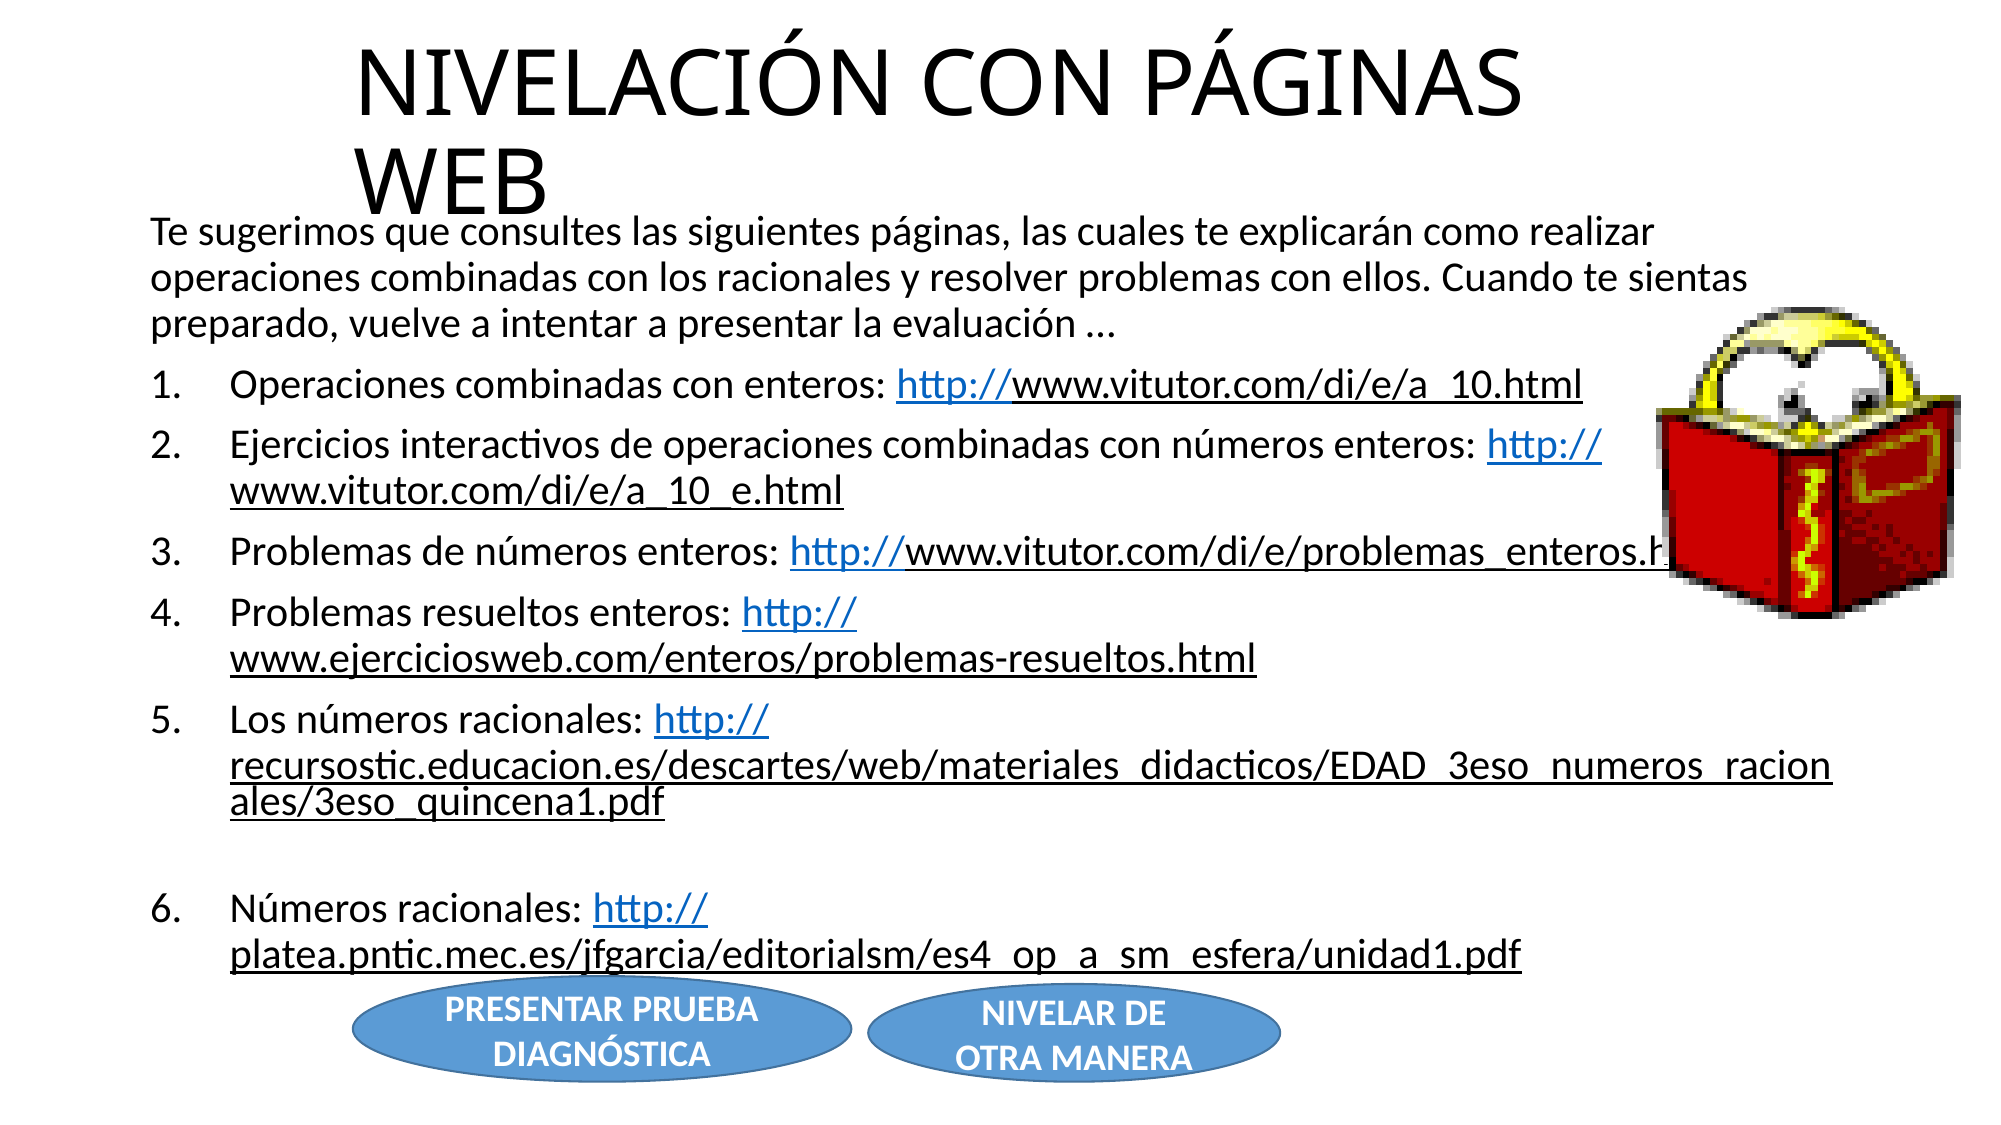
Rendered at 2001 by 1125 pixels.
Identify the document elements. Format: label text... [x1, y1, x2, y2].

text_box NIVELAR DE OTRA MANERA [867, 982, 1282, 1083]
title NIVELACIÓN CON PÁGINAS WEB [338, 68, 1563, 201]
picture [1656, 307, 1962, 619]
text_box PRESENTAR PRUEBA DIAGNÓSTICA [351, 975, 853, 1083]
list Te sugerimos que consultes las siguientes páginas, las cuales te explicarán como realizar operaciones combinadas con los racionales y resolver problemas con ellos. Cuando te sientas preparado, vuelve a intentar a presentar la evaluación … Operaciones combinadas con enteros: http://www.vitutor.com/di/e/a_10.html Ejercicios interactivos de operaciones combinadas con números enteros: http://www.vitutor.com/di/e/a_10_e.html Problemas de números enteros: http://www.vitutor.com/di/e/problemas_enteros.html Problemas resueltos enteros: http://www.ejerciciosweb.com/enteros/problemas-resueltos.html Los números racionales: http://recursostic.educacion.es/descartes/web/materiales_didacticos/EDAD_3eso_numeros_racionales/3eso_quincena1.pdf Números racionales: http://platea.pntic.mec.es/jfgarcia/editorialsm/es4_op_a_sm_esfera/unidad1.pdf [135, 201, 1861, 950]
